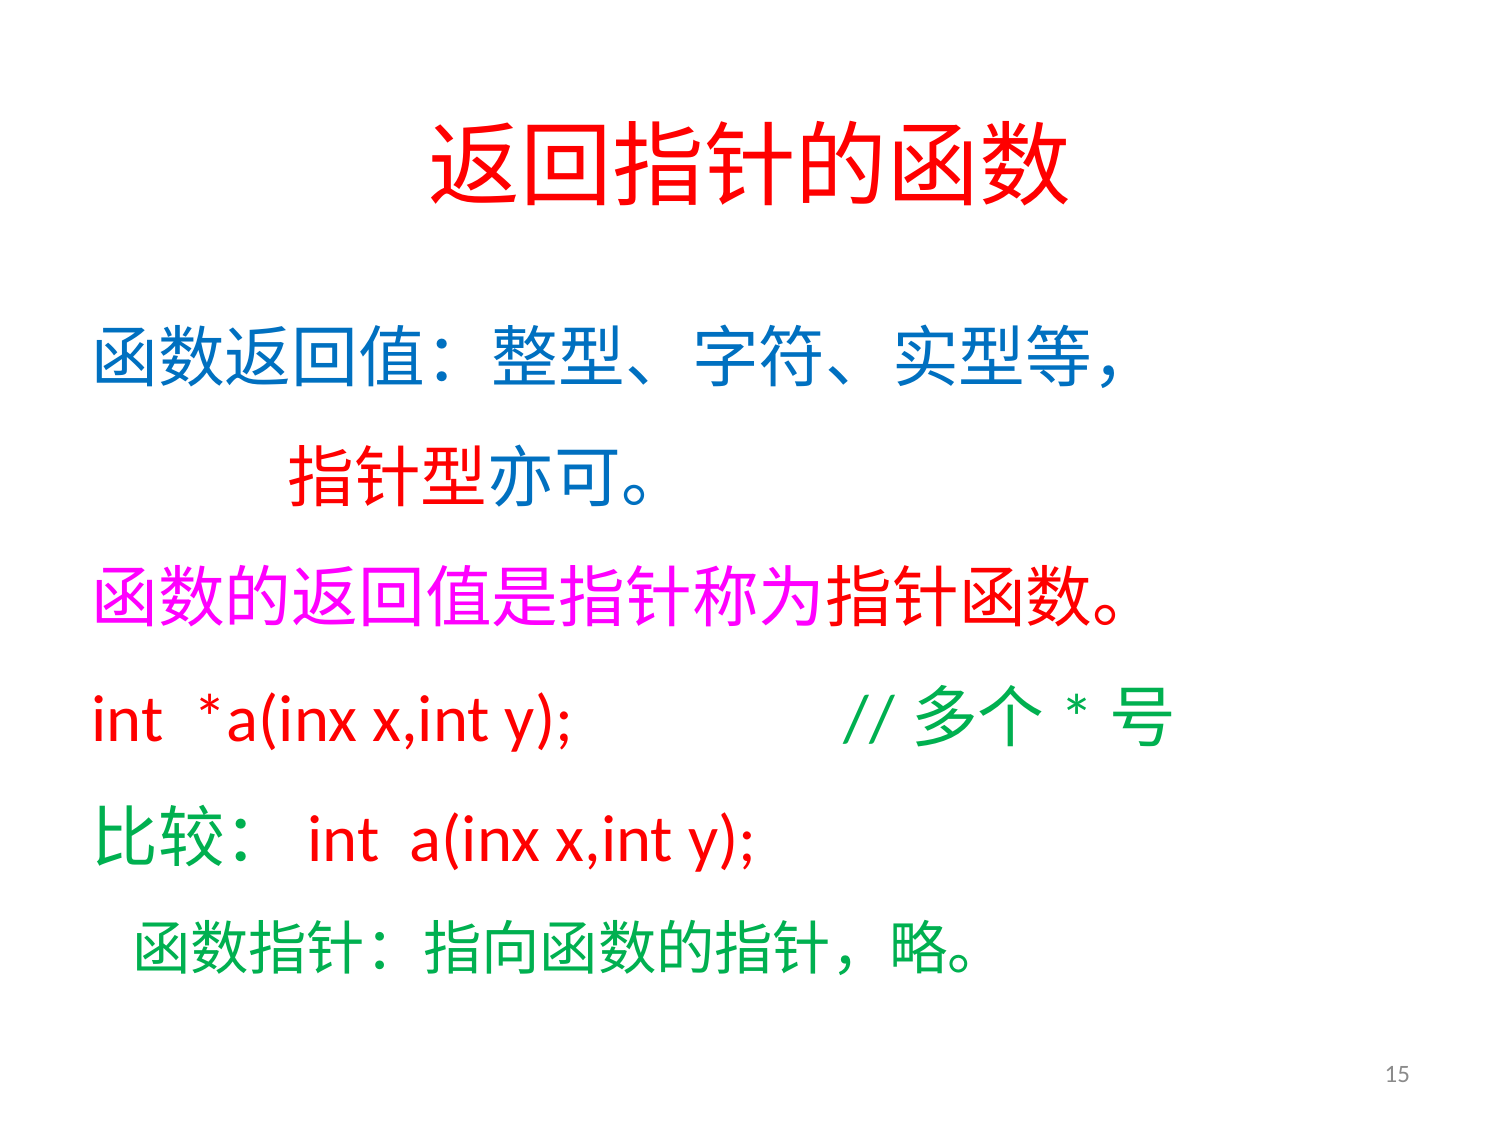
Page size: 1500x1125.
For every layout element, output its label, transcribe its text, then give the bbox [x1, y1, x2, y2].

text_box 函数返回值：整型、字符、实型等， 指针型亦可。 函数的返回值是指针称为指针函数。 int *a(inx x,int y); //多个*号 比较：int a(inx x,int y); [76, 267, 1471, 882]
text_box 函数指针：指向函数的指针，略。 [117, 903, 1021, 989]
slide_number 15 [1074, 1042, 1425, 1103]
title 返回指针的函数 [75, 67, 1425, 256]
